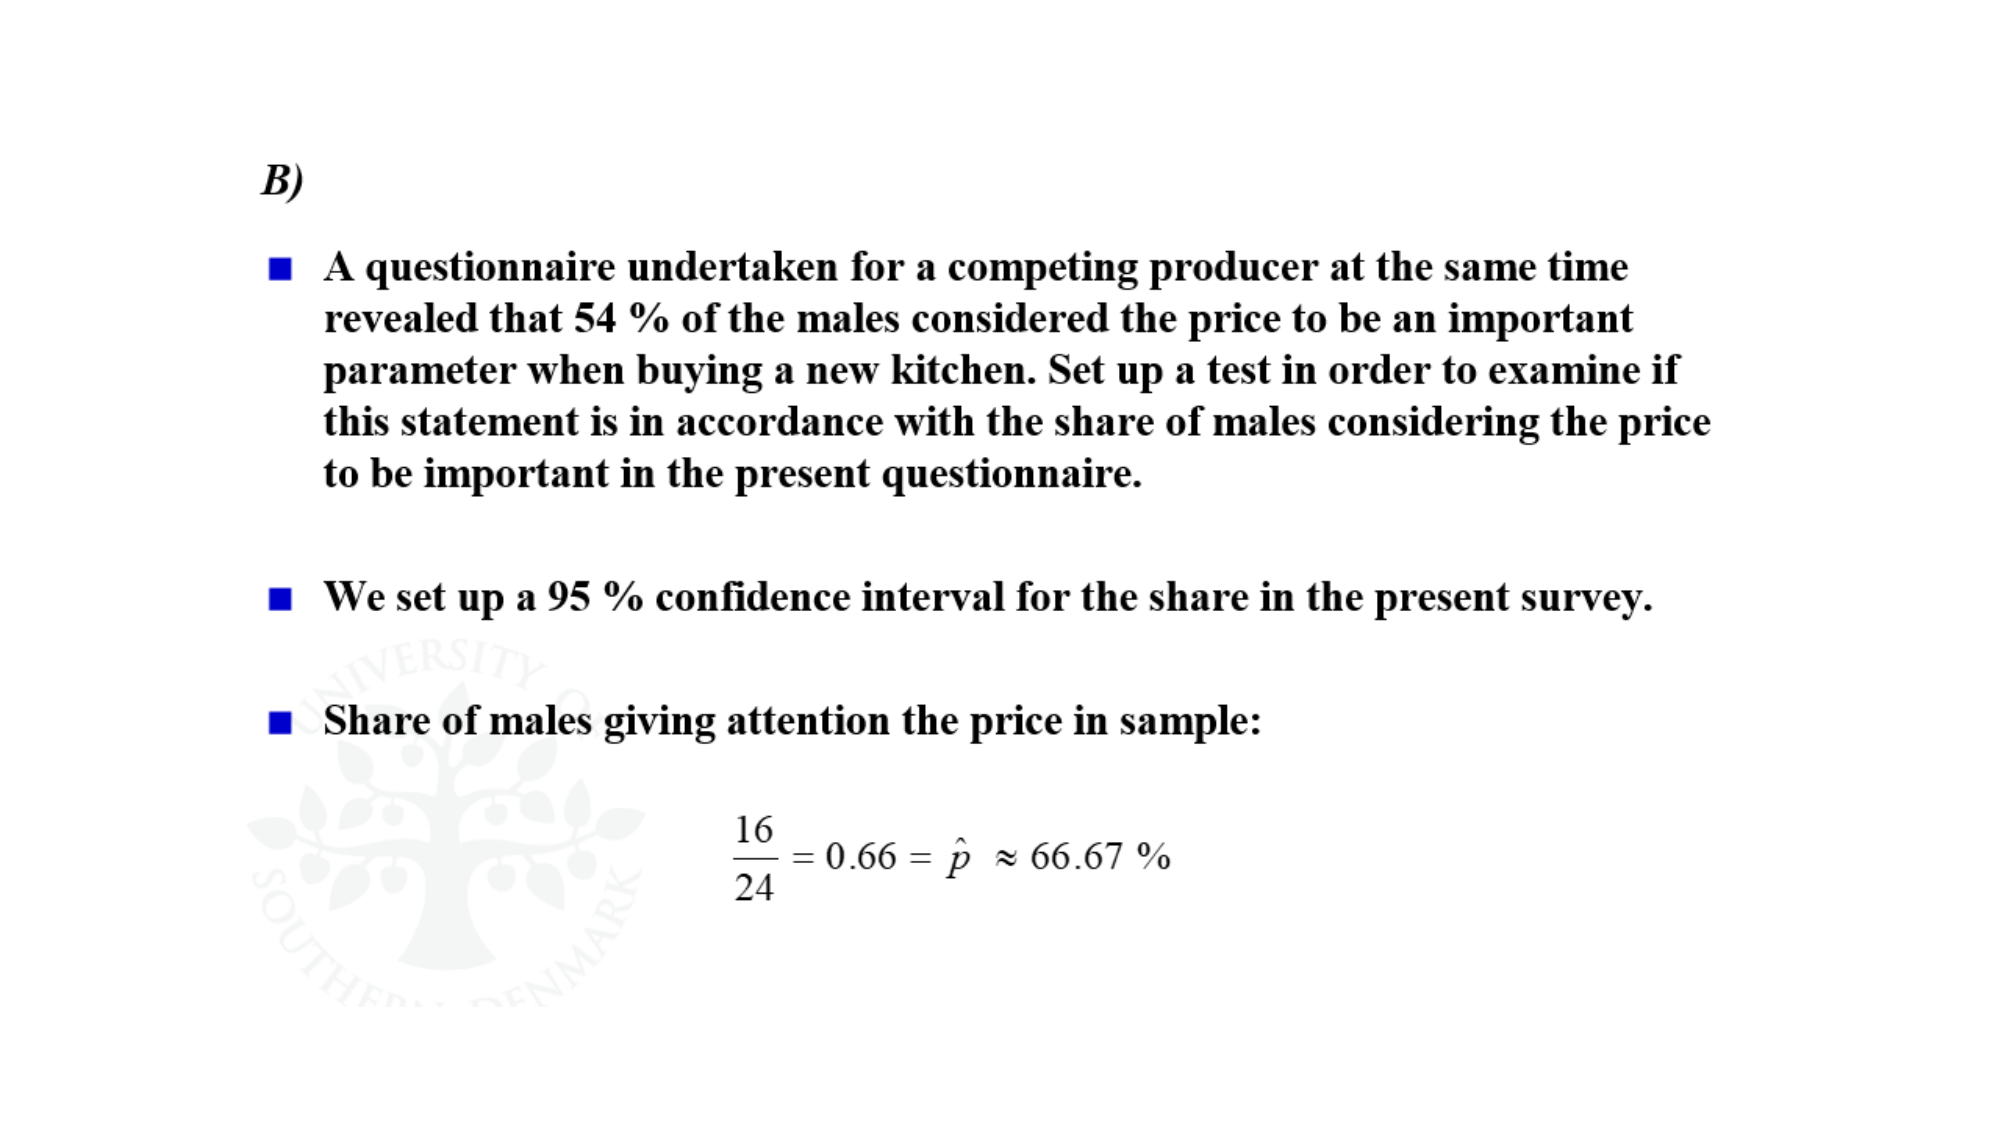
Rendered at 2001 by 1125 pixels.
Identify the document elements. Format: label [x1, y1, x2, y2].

picture [241, 118, 1759, 1007]
